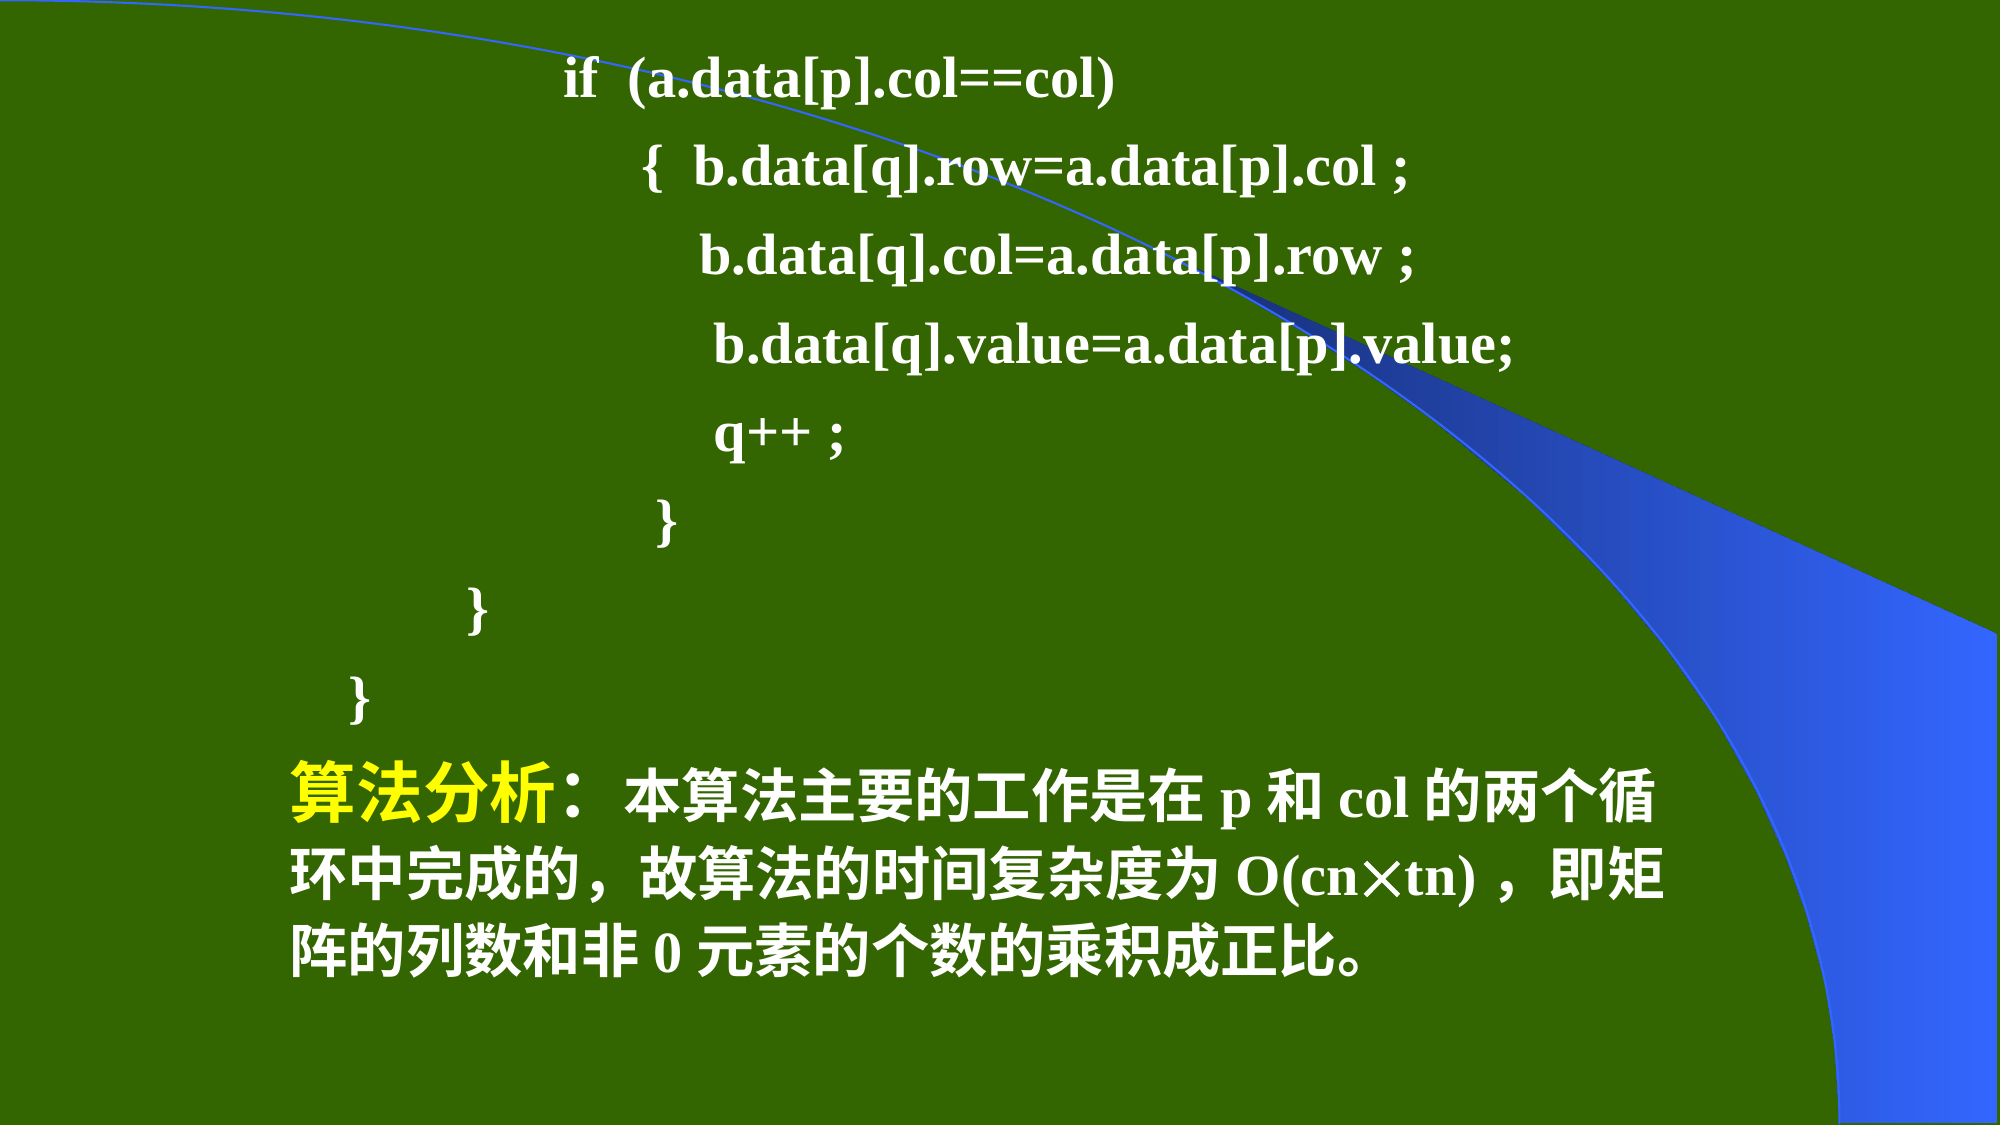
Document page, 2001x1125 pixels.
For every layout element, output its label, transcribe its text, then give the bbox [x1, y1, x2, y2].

list if (a.data[p].col==col) { b.data[q].row=a.data[p].col ; b.data[q].col=a.data[p].row ; b.data[q].value=a.data[p].value; q++ ; } } } 算法分析：本算法主要的工作是在p和col的两个循环中完成的，故算法的时间复杂度为O(cntn)，即矩阵的列数和非0元素的个数的乘积成正比。 [274, 24, 1701, 1083]
